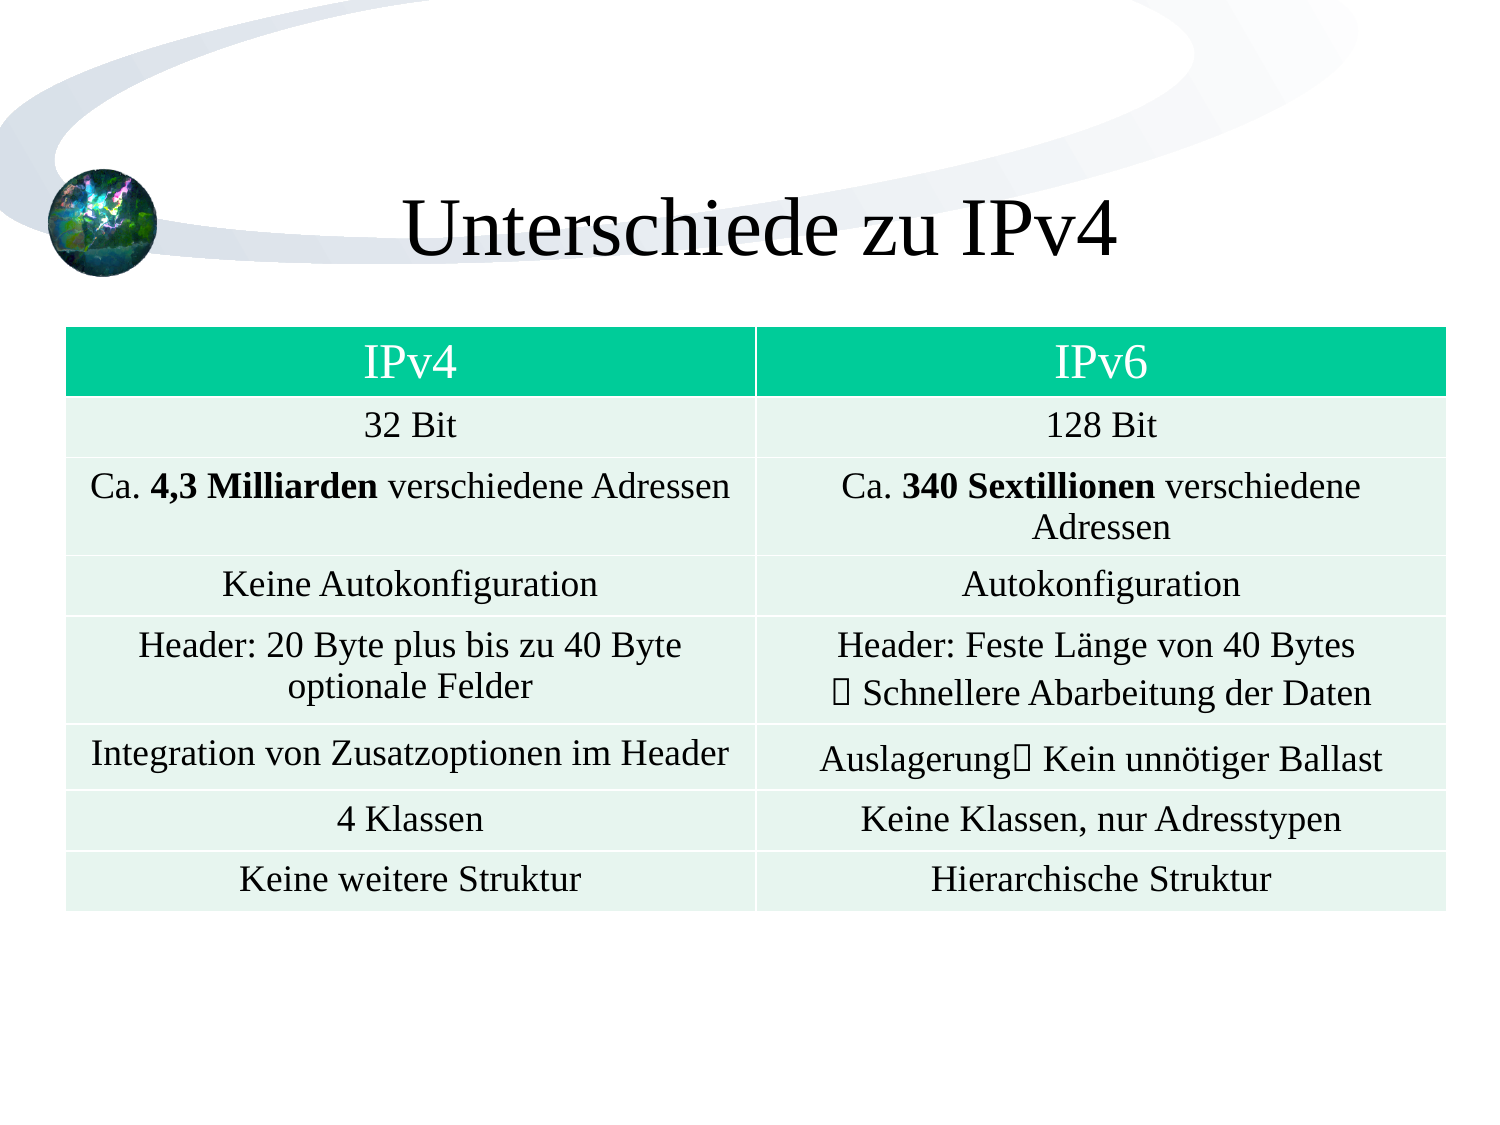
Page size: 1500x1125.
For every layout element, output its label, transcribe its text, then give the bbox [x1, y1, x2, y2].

table_cell Header: 20 Byte plus bis zu 40 Byte optionale Felder [66, 617, 755, 723]
table_cell 128 Bit [757, 398, 1446, 457]
picture [39, 159, 165, 284]
table_cell Keine weitere Struktur [66, 852, 755, 911]
table_cell Hierarchische Struktur [757, 852, 1446, 911]
table_cell Keine Klassen, nur Adresstypen [757, 791, 1446, 850]
table_header IPv4 [66, 327, 755, 396]
table_cell Header: Feste Länge von 40 Bytes  Schnellere Abarbeitung der Daten [757, 617, 1446, 723]
table_cell 32 Bit [66, 398, 755, 457]
title Unterschiede zu IPv4 [186, 128, 1430, 317]
table_cell Autokonfiguration [757, 556, 1446, 615]
table_cell Ca. 340 Sextillionen verschiedene Adressen [757, 458, 1446, 555]
table_cell 4 Klassen [66, 791, 755, 850]
table_cell Keine Autokonfiguration [66, 556, 755, 615]
table_cell Integration von Zusatzoptionen im Header [66, 725, 755, 789]
table_cell Auslagerung Kein unnötiger Ballast [757, 725, 1446, 789]
table_header IPv6 [757, 327, 1446, 396]
table_cell Ca. 4,3 Milliarden verschiedene Adressen [66, 458, 755, 555]
